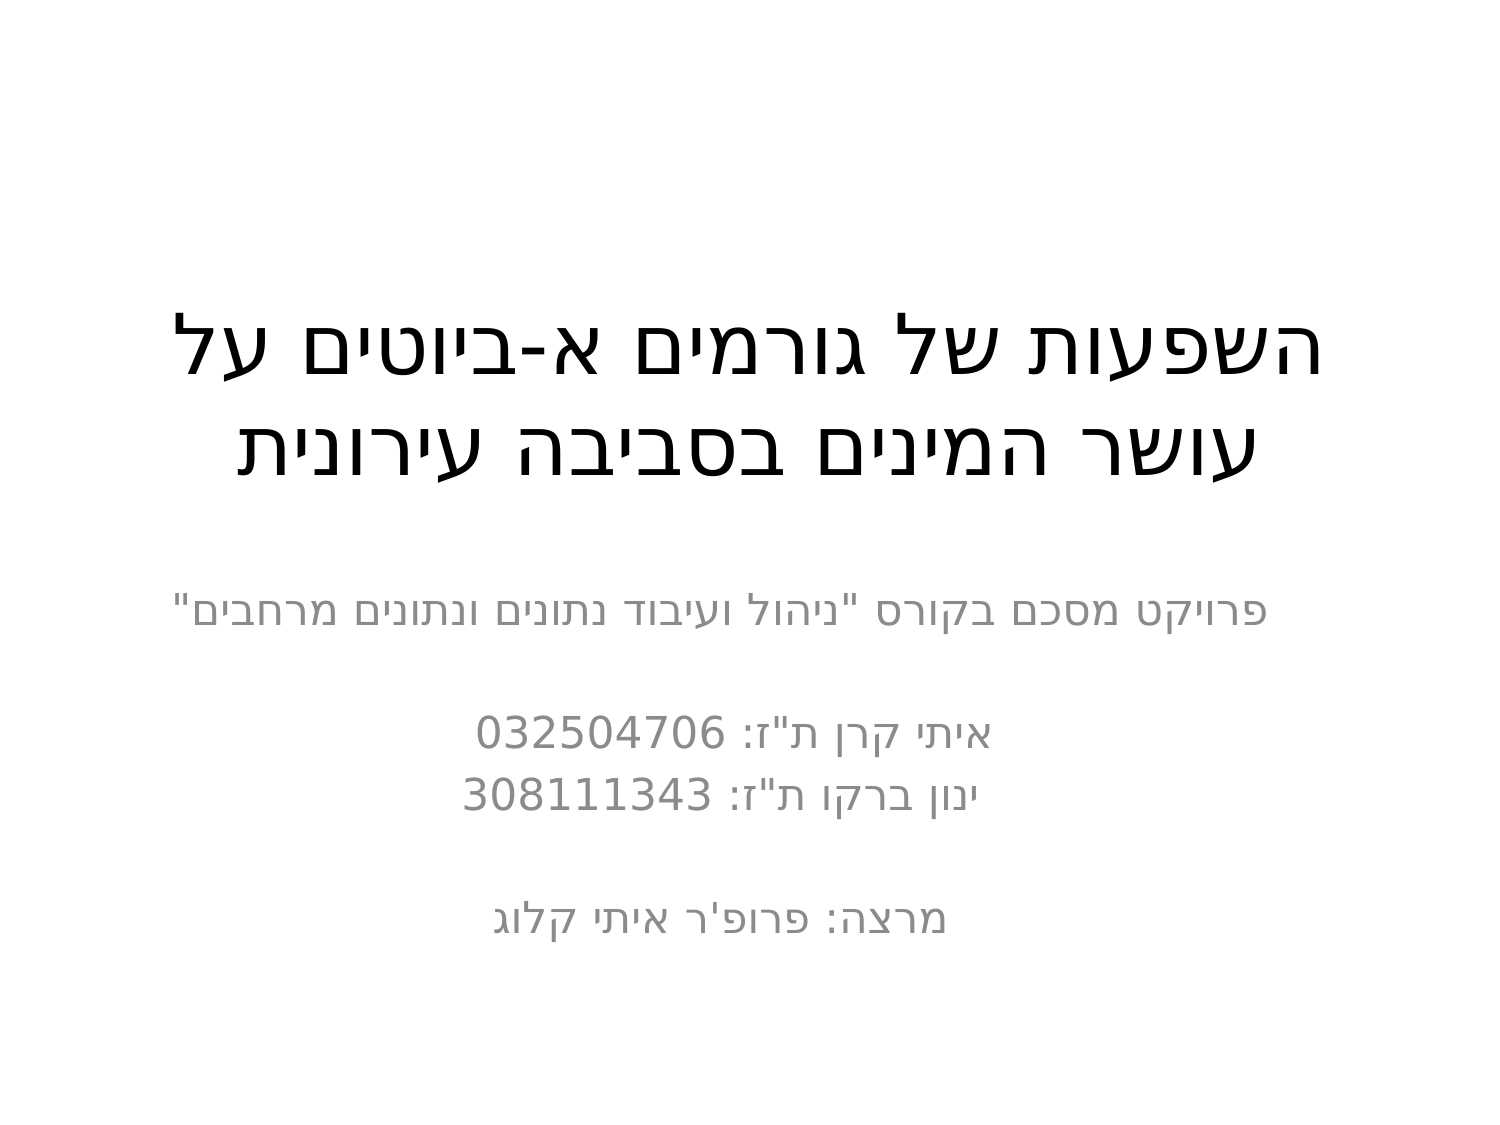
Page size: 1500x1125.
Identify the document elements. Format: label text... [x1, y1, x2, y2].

subtitle פרויקט מסכם בקורס "ניהול ועיבוד נתונים ונתונים מרחבים" איתי קרן ת"ז: 032504706 ינון ברקו ת"ז: 308111343 מרצה: פרופ'ר איתי קלוג [100, 574, 1341, 953]
title השפעות של גורמים א-ביוטים על עושר המינים בסביבה עירונית [112, 255, 1388, 528]
